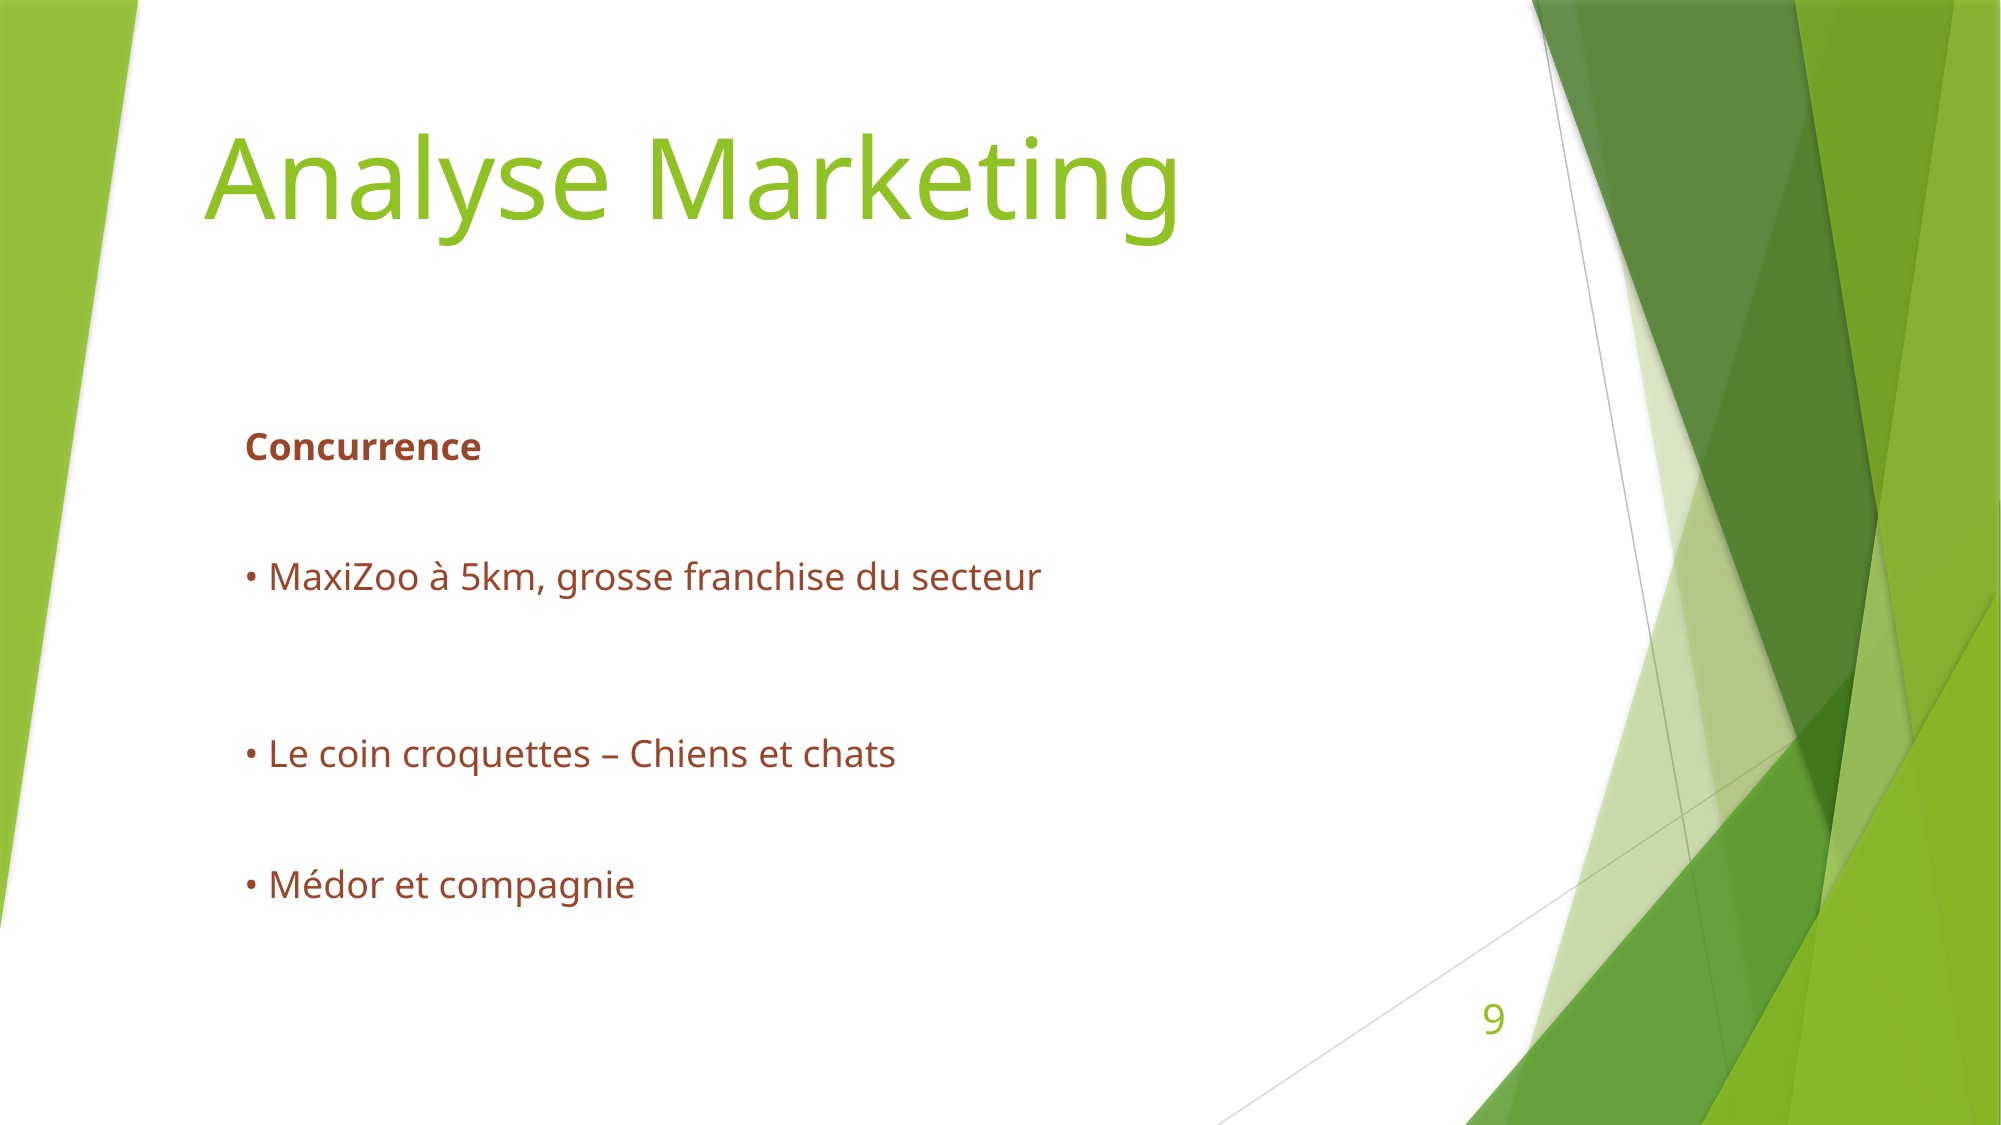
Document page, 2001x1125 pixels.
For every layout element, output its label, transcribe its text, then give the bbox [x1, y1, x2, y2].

slide_number 9 [1409, 991, 1522, 1051]
title Analyse Marketing [189, 112, 1464, 250]
subtitle Concurrence [229, 415, 1215, 504]
text_box • MaxiZoo à 5km, grosse franchise du secteur • Le coin croquettes – Chiens et chats • Médor et compagnie [229, 545, 1215, 1015]
